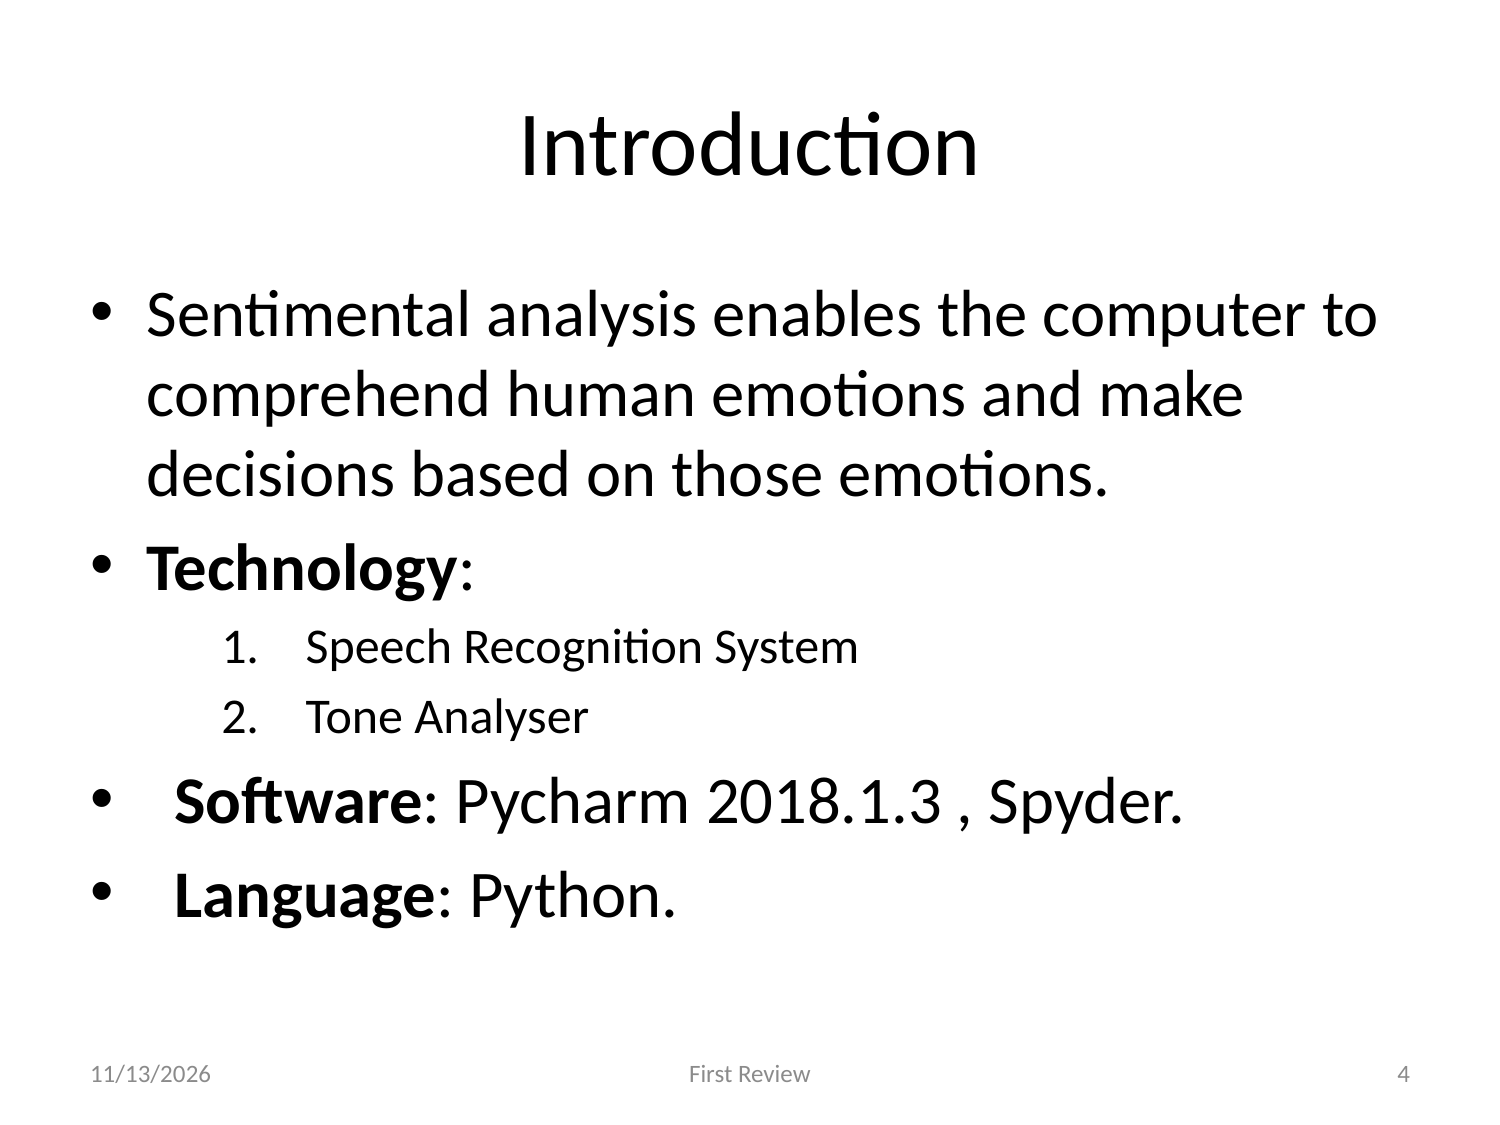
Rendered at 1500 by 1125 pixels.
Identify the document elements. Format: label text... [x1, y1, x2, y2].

slide_number 4 [1074, 1042, 1425, 1103]
title Introduction [75, 45, 1425, 233]
footer First Review [512, 1042, 988, 1103]
list Sentimental analysis enables the computer to comprehend human emotions and make decisions based on those emotions. Technology: Speech Recognition System Tone Analyser Software: Pycharm 2018.1.3 , Spyder. Language: Python. [75, 262, 1425, 1005]
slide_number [75, 1042, 425, 1103]
